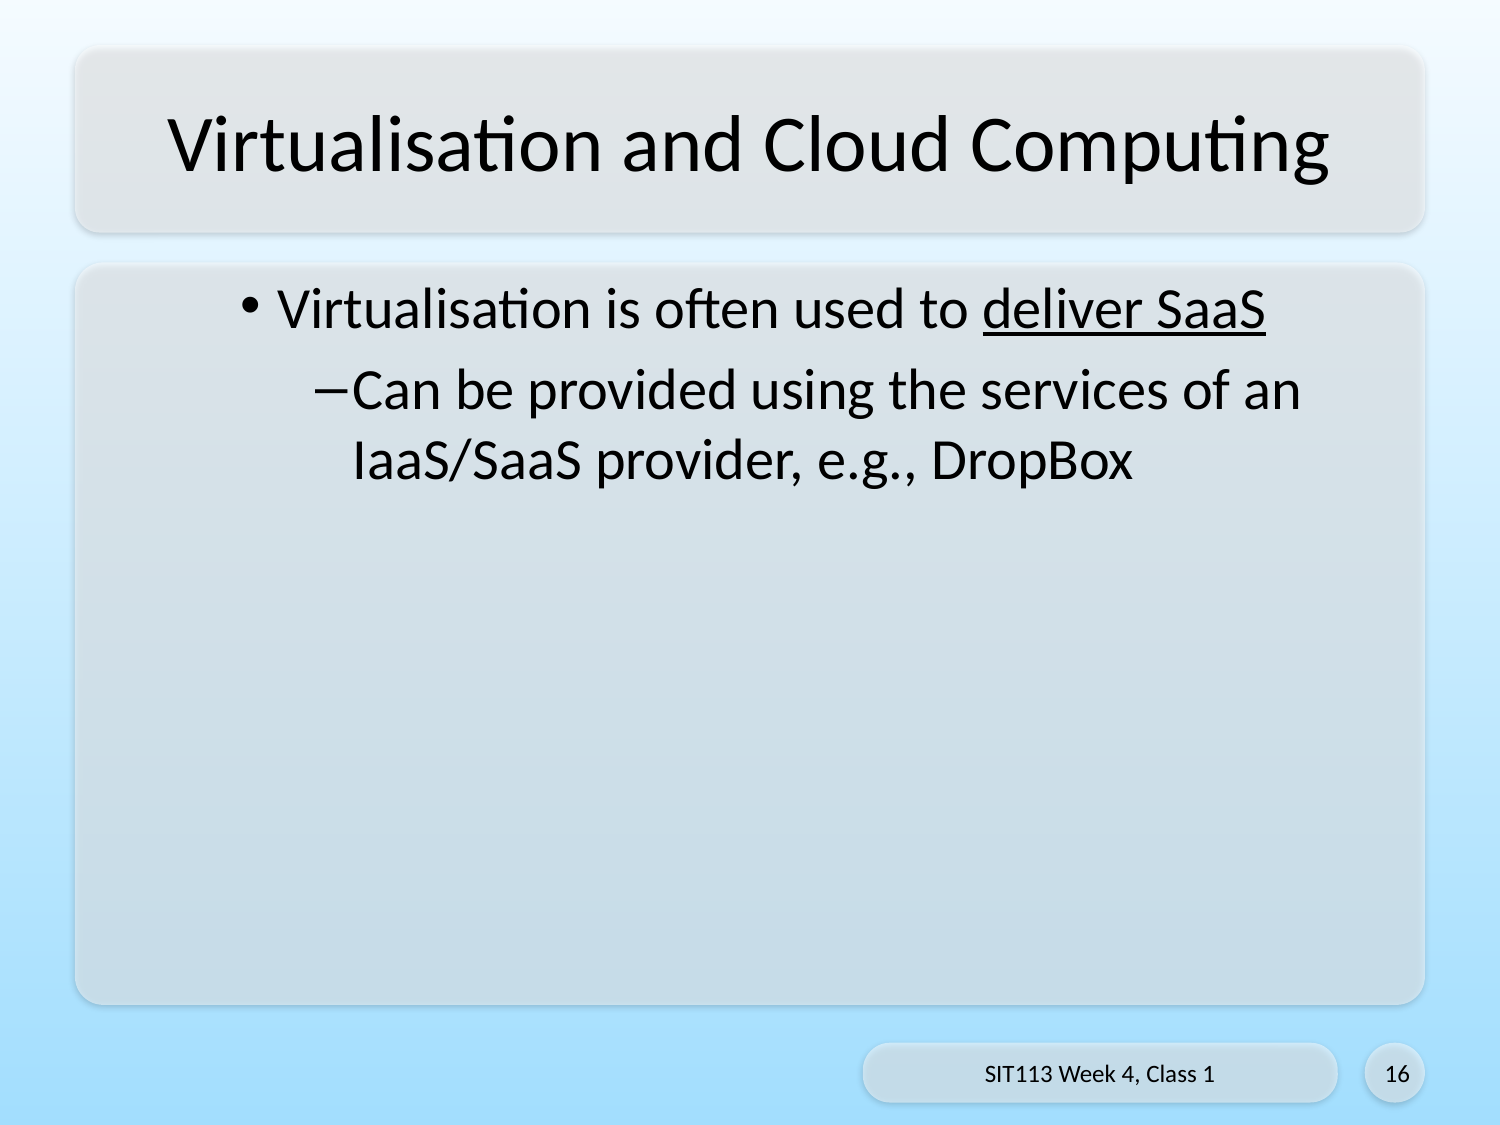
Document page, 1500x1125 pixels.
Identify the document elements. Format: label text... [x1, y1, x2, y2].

list Virtualisation is often used to deliver SaaS Can be provided using the services of an IaaS/SaaS provider, e.g., DropBox [75, 262, 1425, 1005]
slide_number 16 [1364, 1042, 1425, 1103]
title Virtualisation and Cloud Computing [75, 45, 1425, 233]
footer SIT113 Week 4, Class 1 [862, 1042, 1338, 1103]
